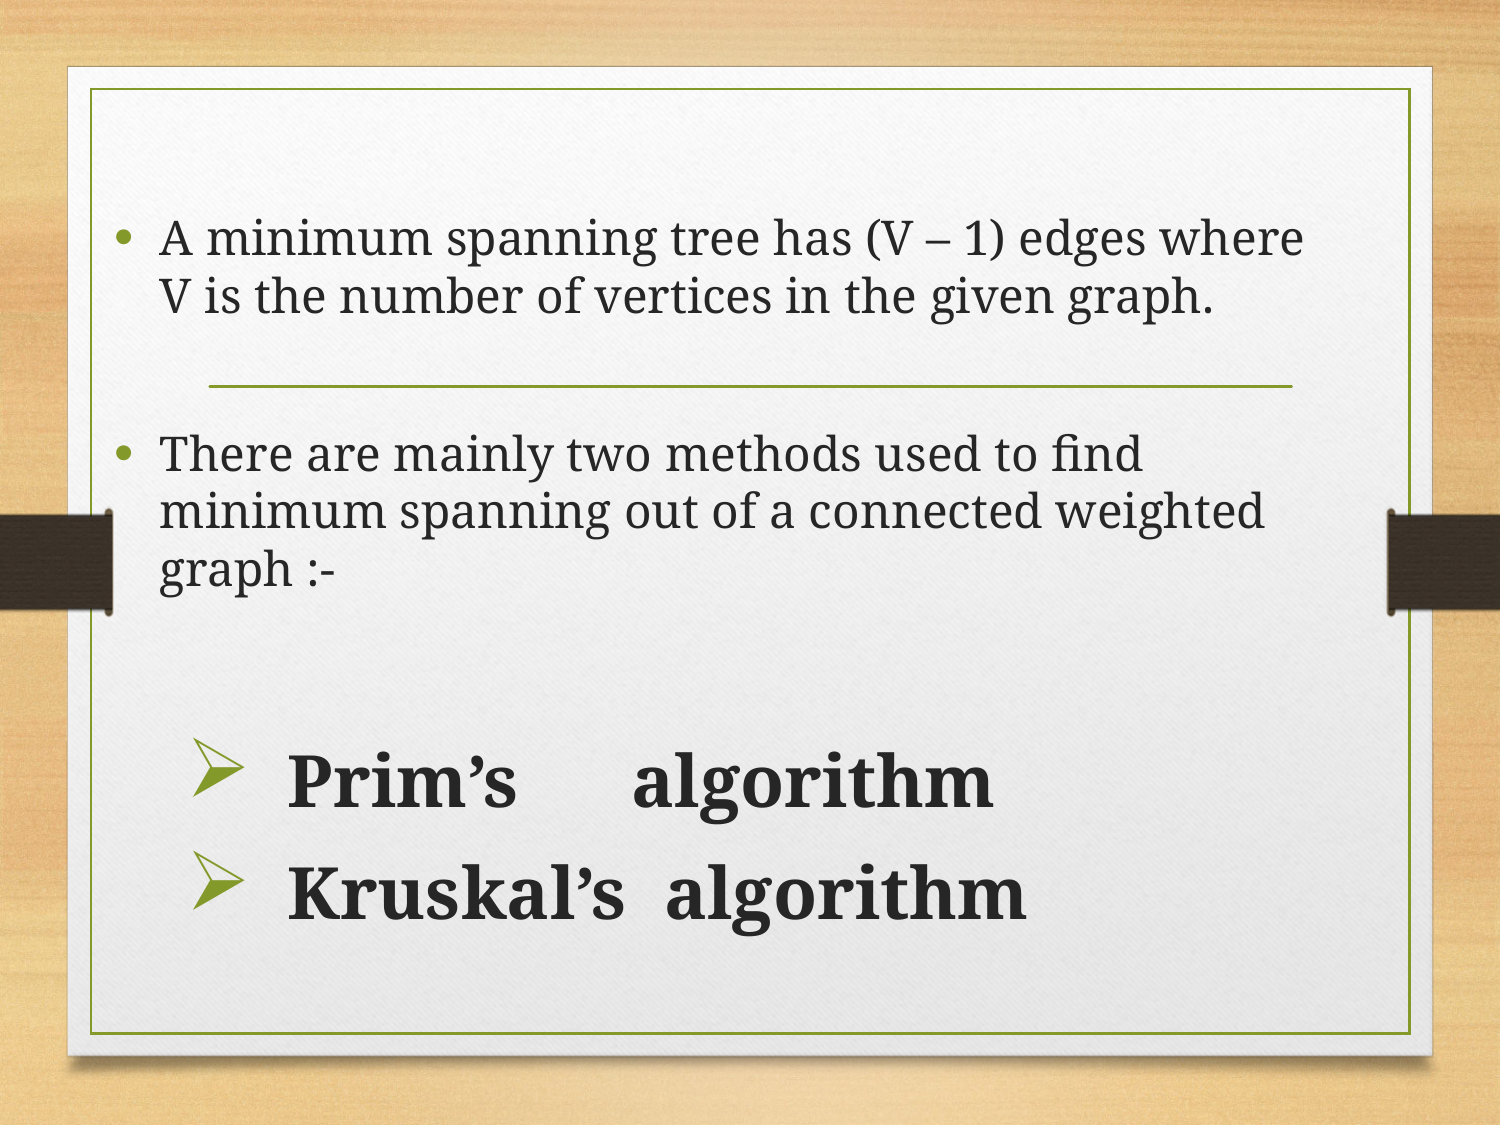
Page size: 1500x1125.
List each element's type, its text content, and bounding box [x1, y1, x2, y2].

picture [0, 0, 1500, 1125]
list A minimum spanning tree has (V – 1) edges where V is the number of vertices in the given graph. There are mainly two methods used to find minimum spanning out of a connected weighted graph :- Prim’s algorithm Kruskal’s algorithm [99, 200, 1343, 950]
